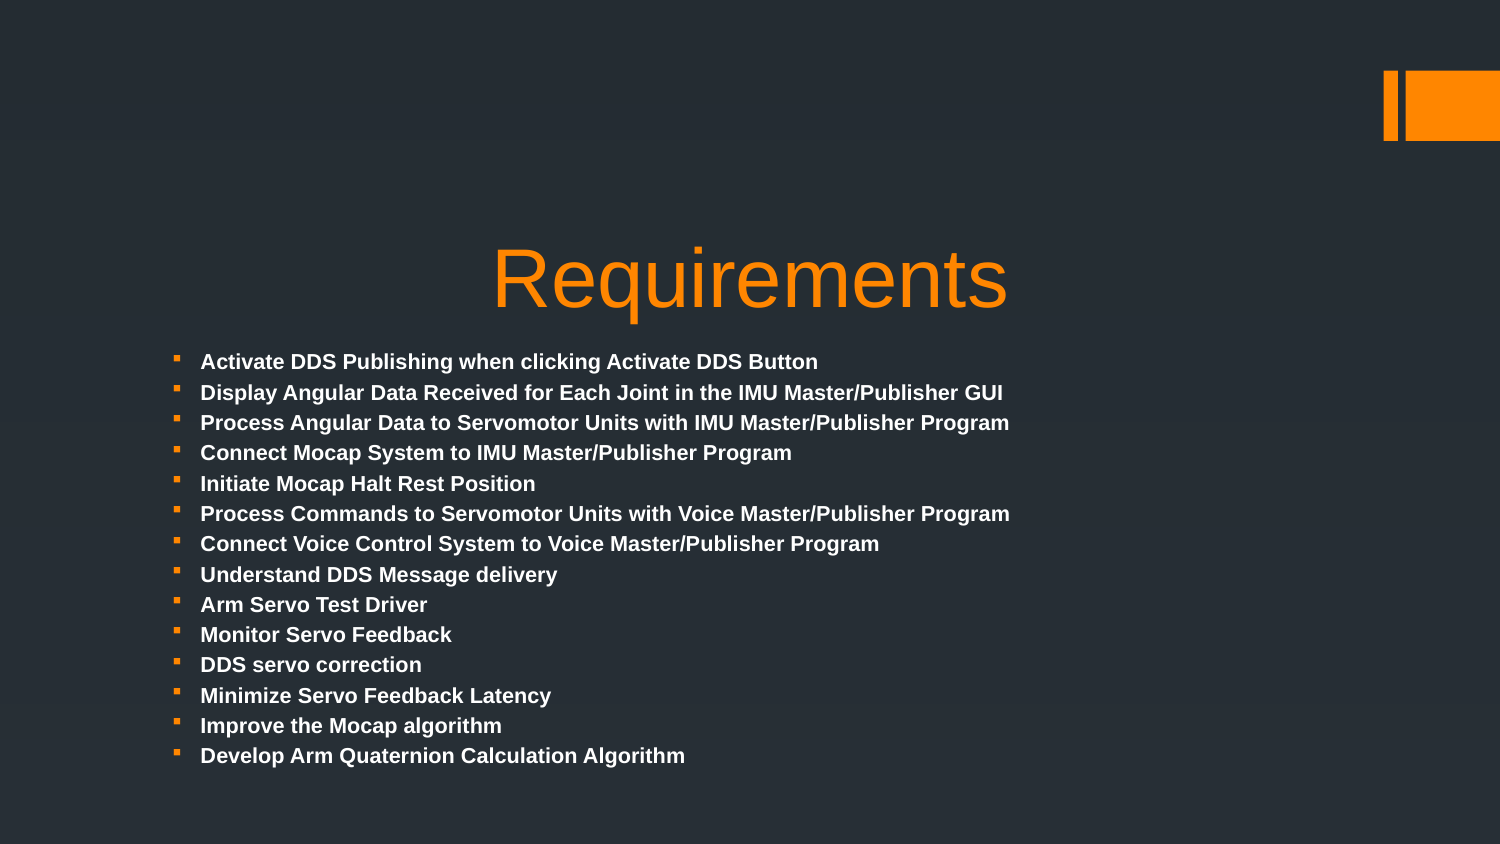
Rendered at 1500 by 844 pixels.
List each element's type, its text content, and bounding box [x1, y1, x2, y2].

title Requirements [150, 190, 1350, 332]
list Activate DDS Publishing when clicking Activate DDS Button Display Angular Data Received for Each Joint in the IMU Master/Publisher GUI Process Angular Data to Servomotor Units with IMU Master/Publisher Program Connect Mocap System to IMU Master/Publisher Program Initiate Mocap Halt Rest Position Process Commands to Servomotor Units with Voice Master/Publisher Program Connect Voice Control System to Voice Master/Publisher Program Understand DDS Message delivery Arm Servo Test Driver Monitor Servo Feedback DDS servo correction Minimize Servo Feedback Latency Improve the Mocap algorithm Develop Arm Quaternion Calculation Algorithm [150, 340, 1350, 777]
